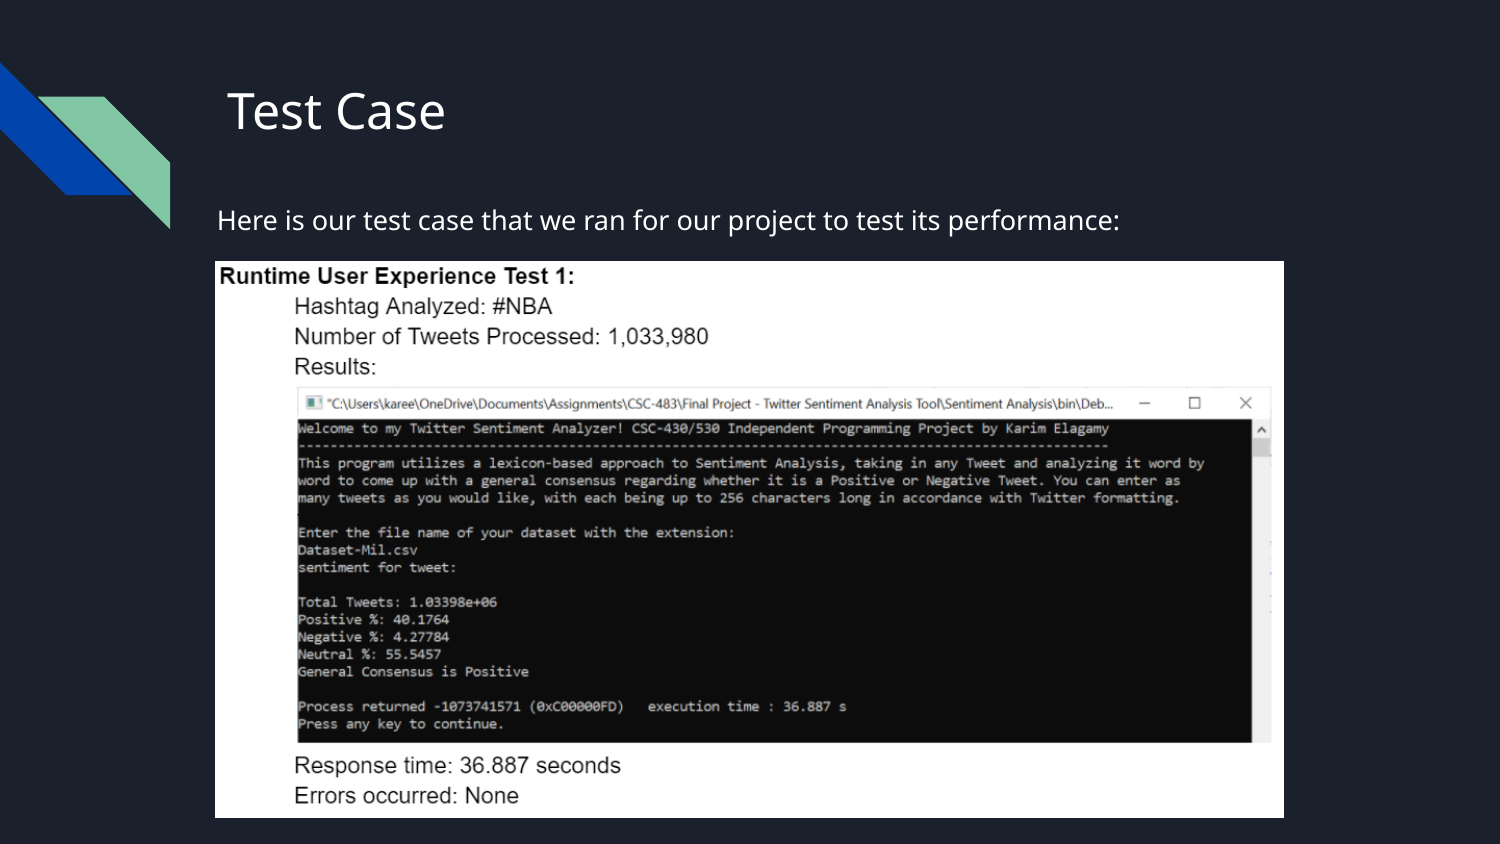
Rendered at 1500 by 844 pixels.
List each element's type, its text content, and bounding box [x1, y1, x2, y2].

list Here is our test case that we ran for our project to test its performance: [201, 183, 1357, 661]
title Test Case [212, 64, 1368, 215]
picture [215, 260, 1285, 818]
